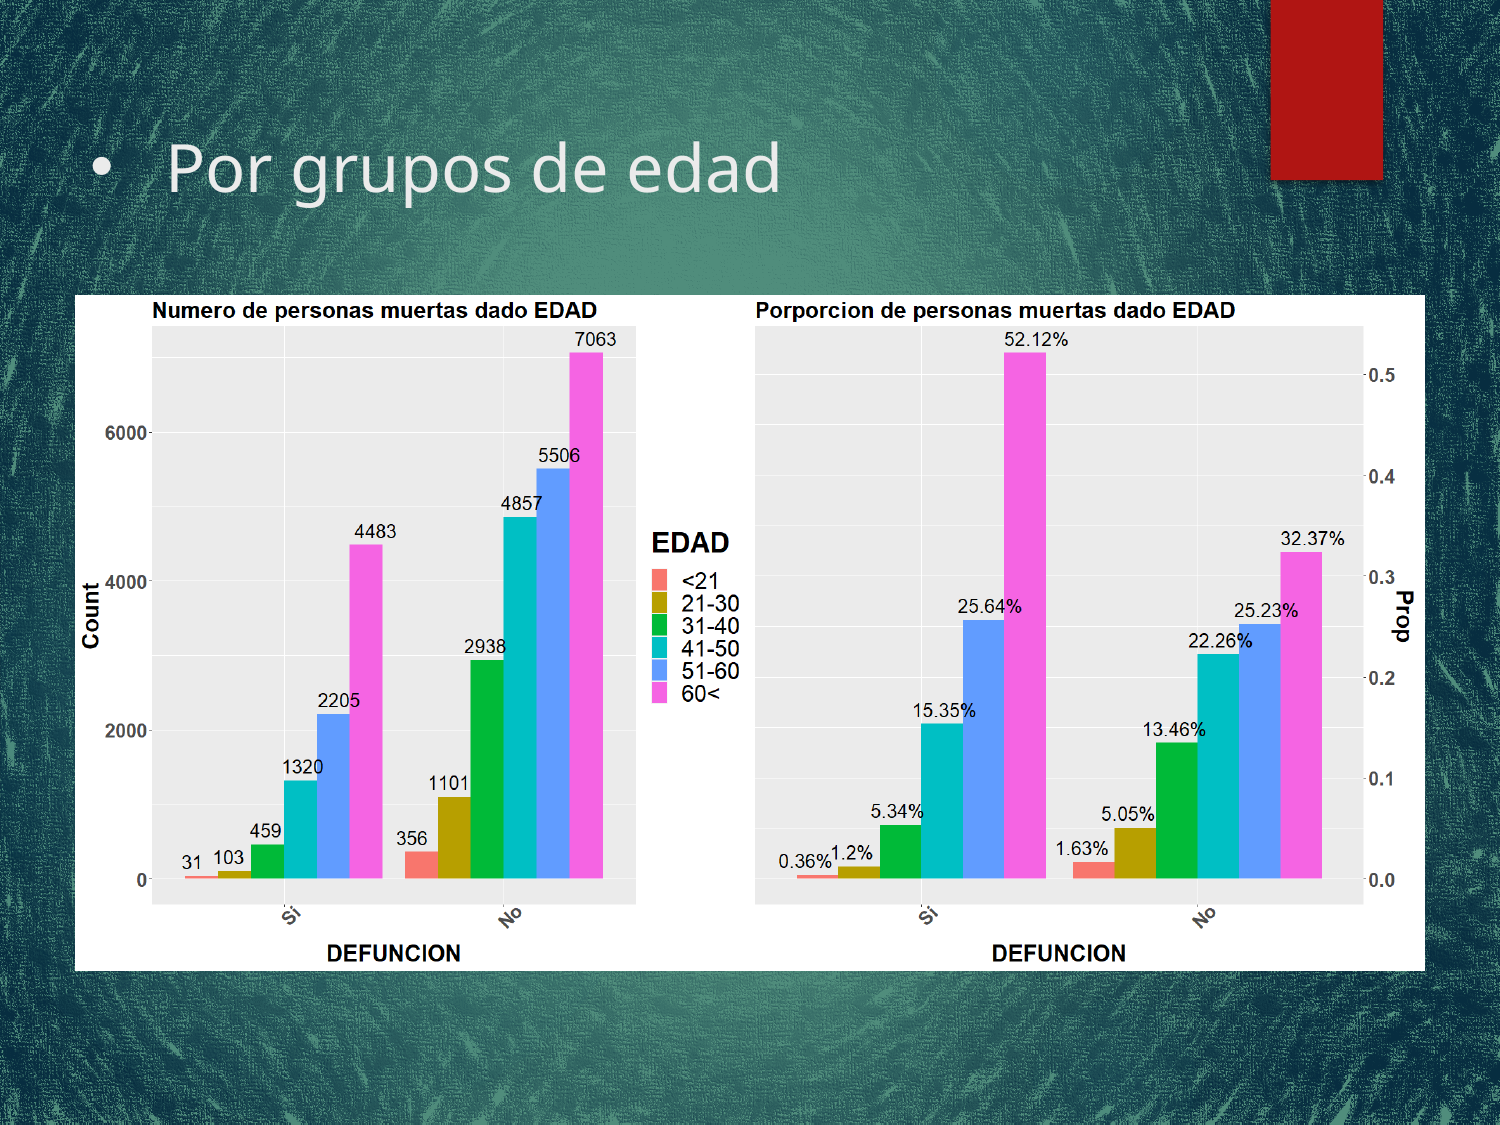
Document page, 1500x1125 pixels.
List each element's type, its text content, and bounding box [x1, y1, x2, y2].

picture [74, 295, 1426, 971]
text_box Por grupos de edad [74, 118, 1176, 240]
